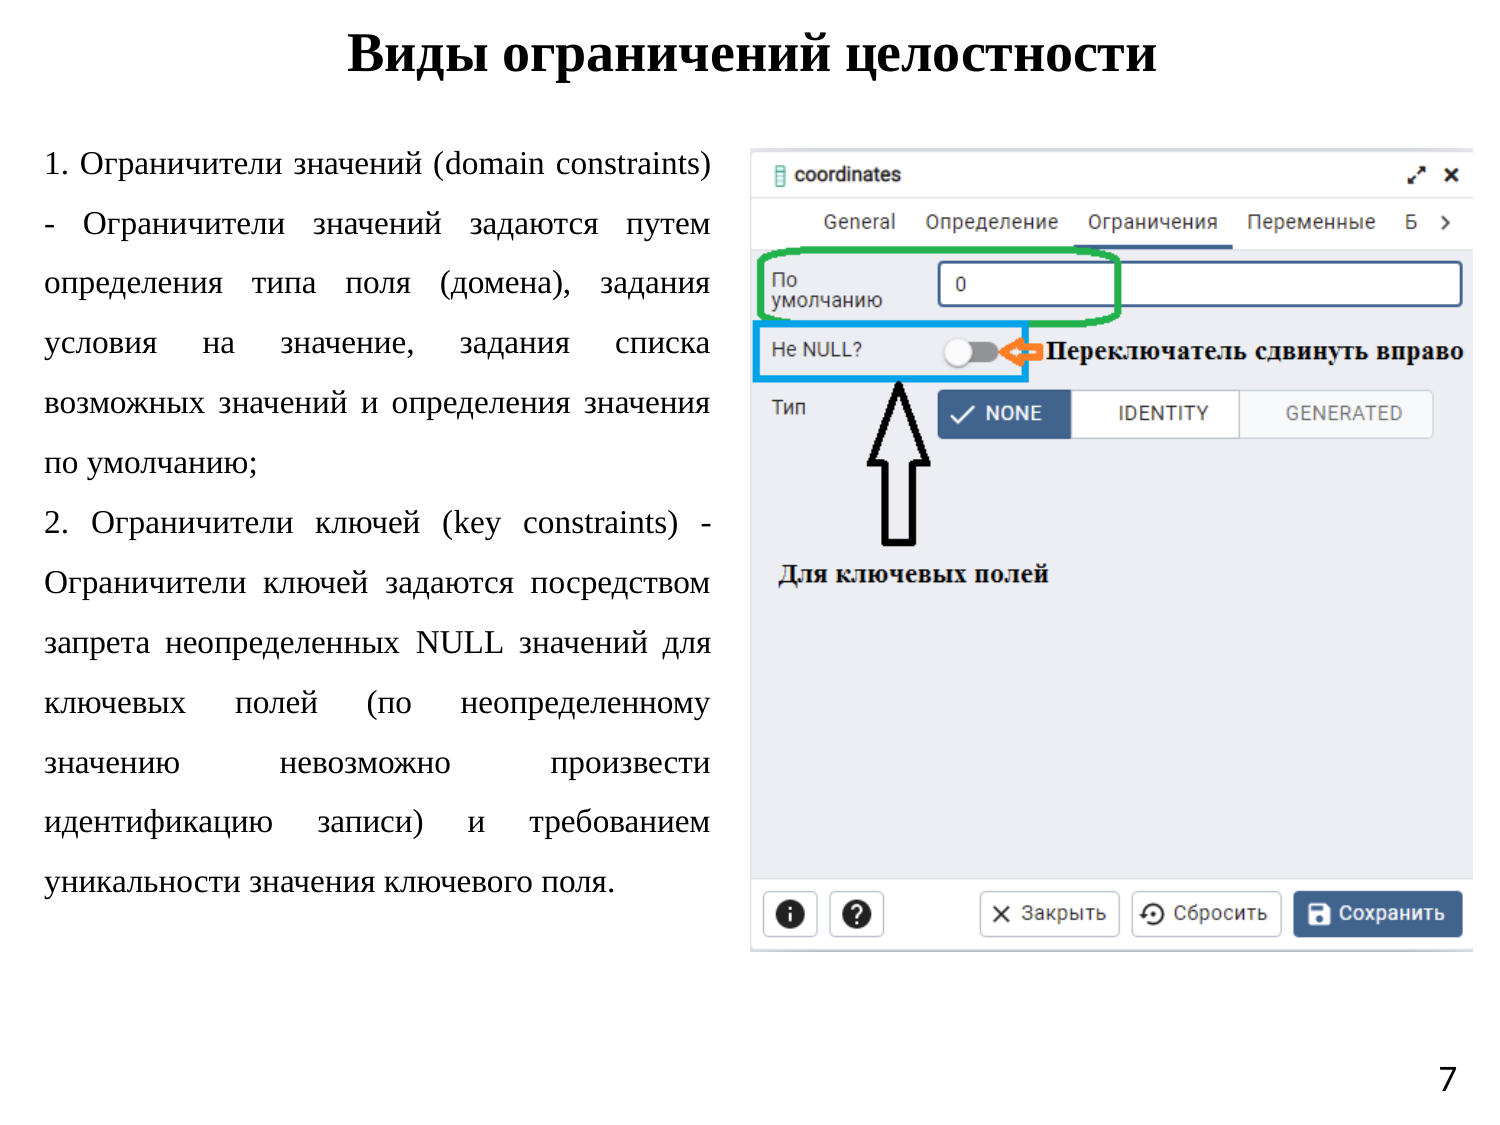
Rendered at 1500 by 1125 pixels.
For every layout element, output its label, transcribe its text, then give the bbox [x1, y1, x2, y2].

text_box 7 [1423, 1046, 1473, 1107]
text_box 1. Ограничители значений (domain constraints) - Ограничители значений задаются путем определения типа поля (домена), задания условия на значение, задания списка возможных значений и определения значения по умолчанию; 2. Ограничители ключей (key constraints) - Ограничители ключей задаются посредством запрета неопределенных NULL значений для ключевых полей (по неопределенному значению невозможно произвести идентификацию записи) и требованием уникальности значения ключевого поля. [29, 113, 727, 907]
title Виды ограничений целостности [32, 7, 1473, 90]
picture [749, 148, 1473, 952]
